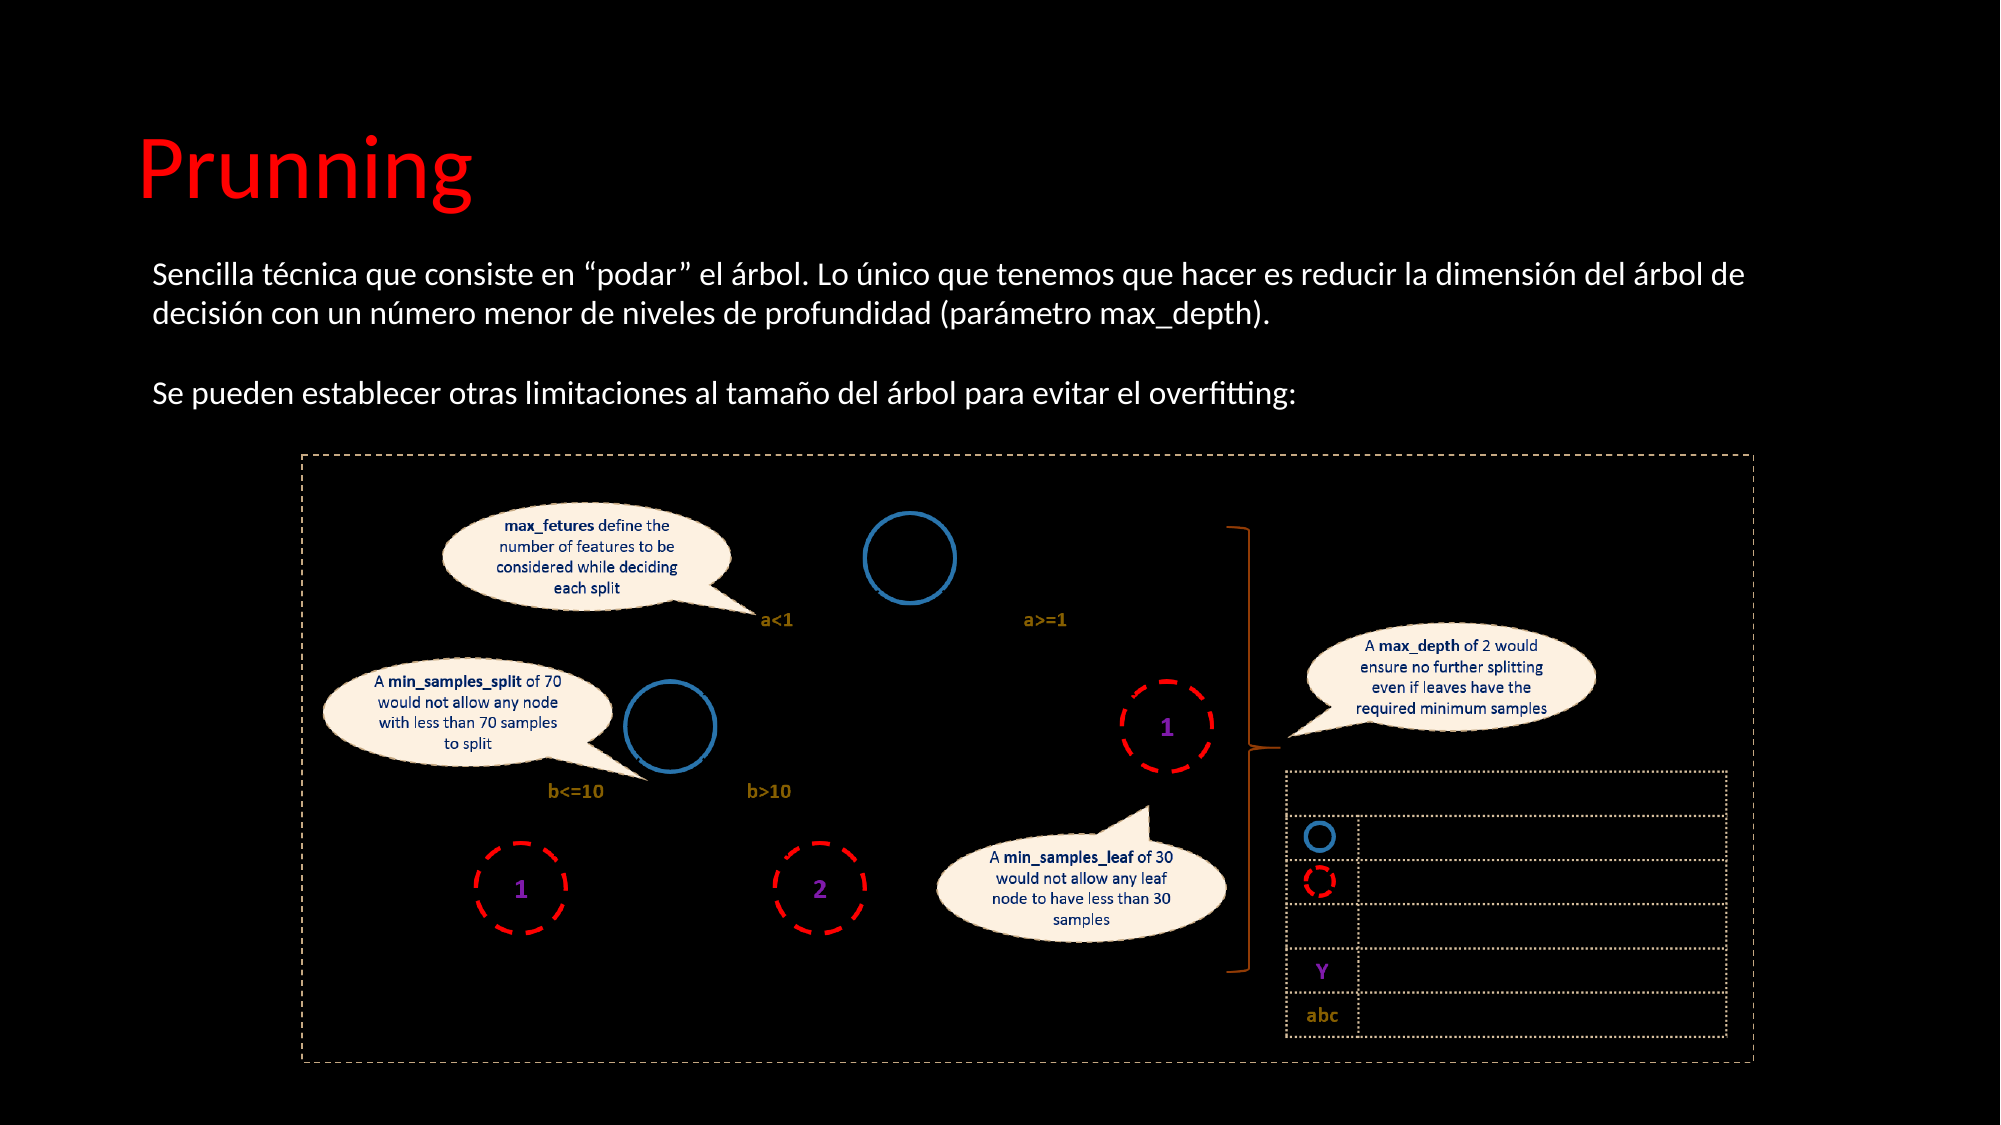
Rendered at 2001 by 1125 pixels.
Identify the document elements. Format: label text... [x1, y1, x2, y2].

picture [301, 454, 1754, 1063]
text_box Sencilla técnica que consiste en “podar” el árbol. Lo único que tenemos que hacer es reducir la dimensión del árbol de decisión con un número menor de niveles de profundidad (parámetro max_depth). Se pueden establecer otras limitaciones al tamaño del árbol para evitar el overfitting: [137, 236, 1863, 396]
title Prunning [137, 59, 1863, 236]
